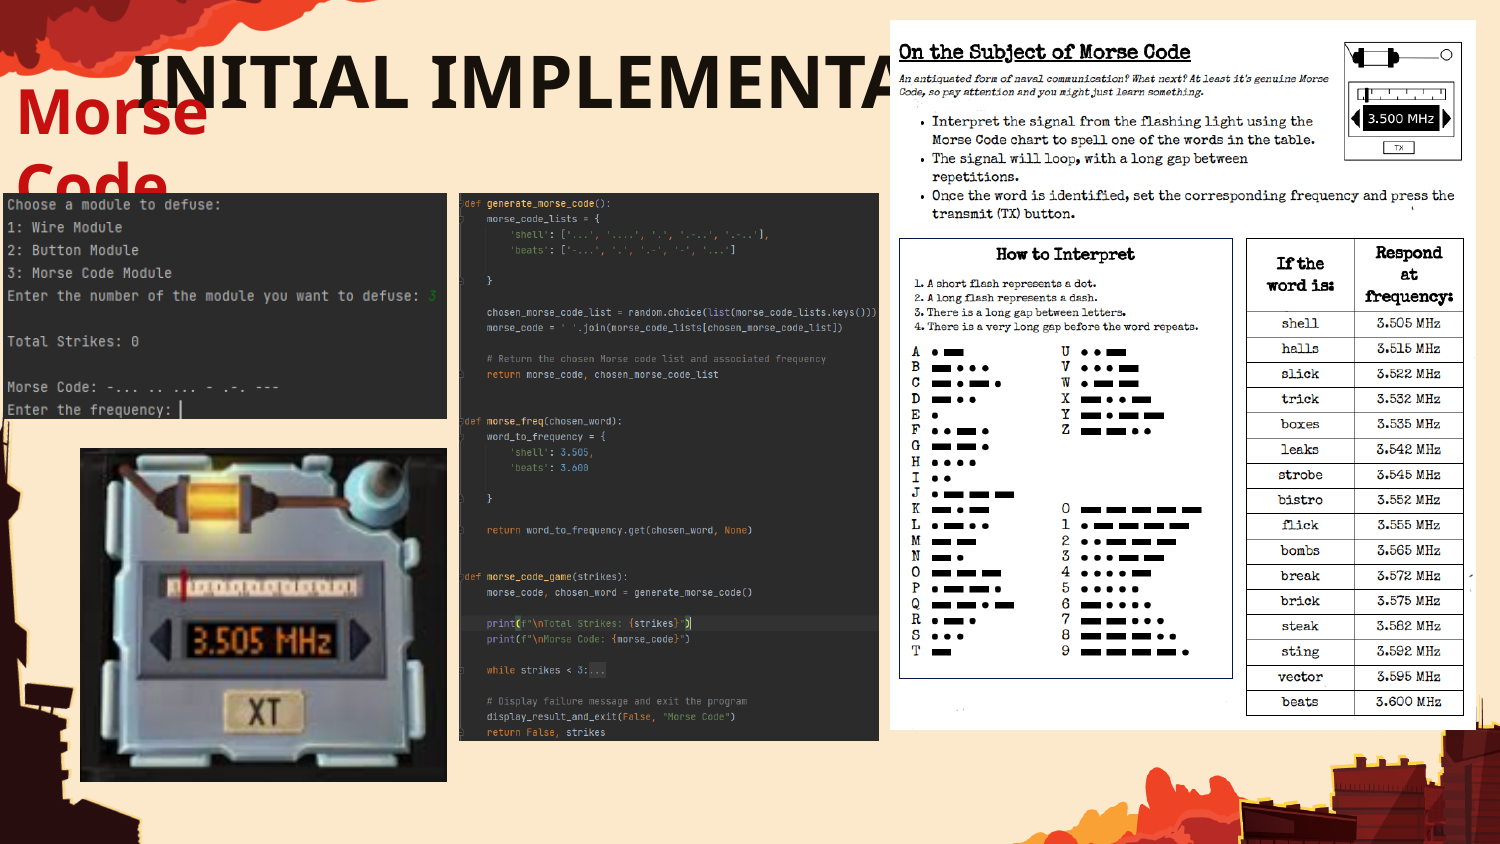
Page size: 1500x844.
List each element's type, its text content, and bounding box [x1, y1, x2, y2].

picture [0, 0, 443, 79]
picture [0, 193, 448, 844]
title INITIAL IMPLEMENTATION [118, 21, 888, 140]
title Morse Code [0, 110, 345, 184]
picture [459, 193, 879, 741]
picture [828, 20, 1500, 844]
